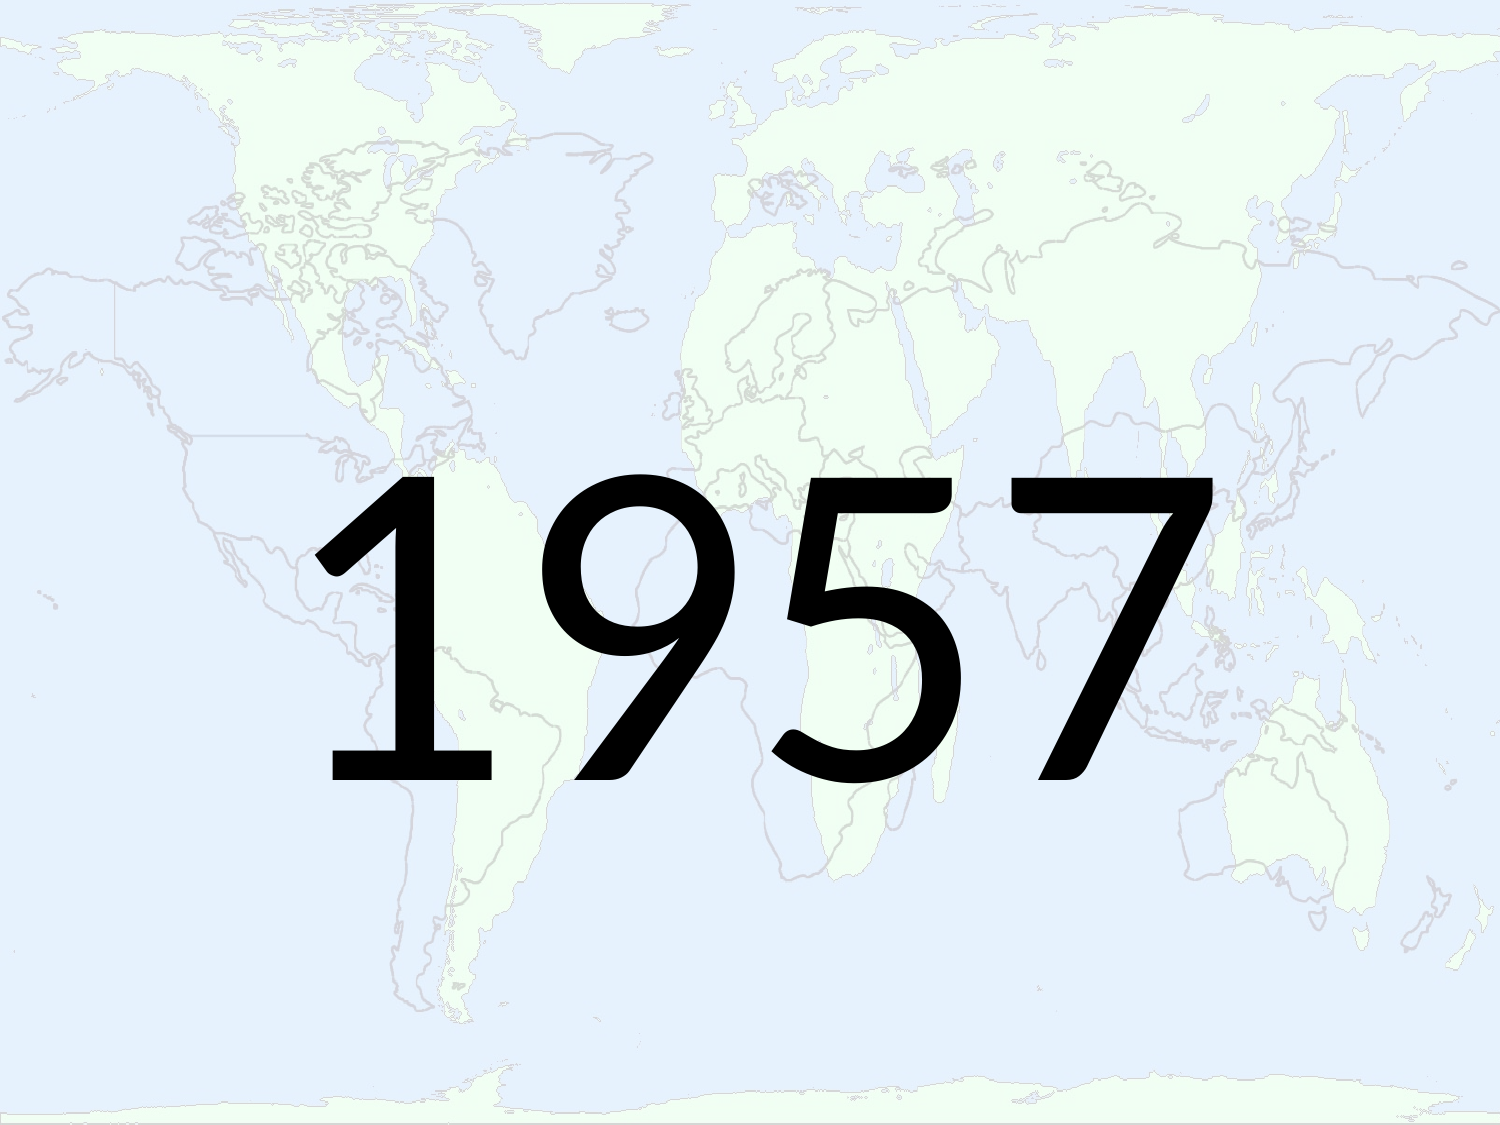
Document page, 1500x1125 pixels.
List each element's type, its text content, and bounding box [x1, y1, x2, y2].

list 1957 [76, 149, 1427, 892]
